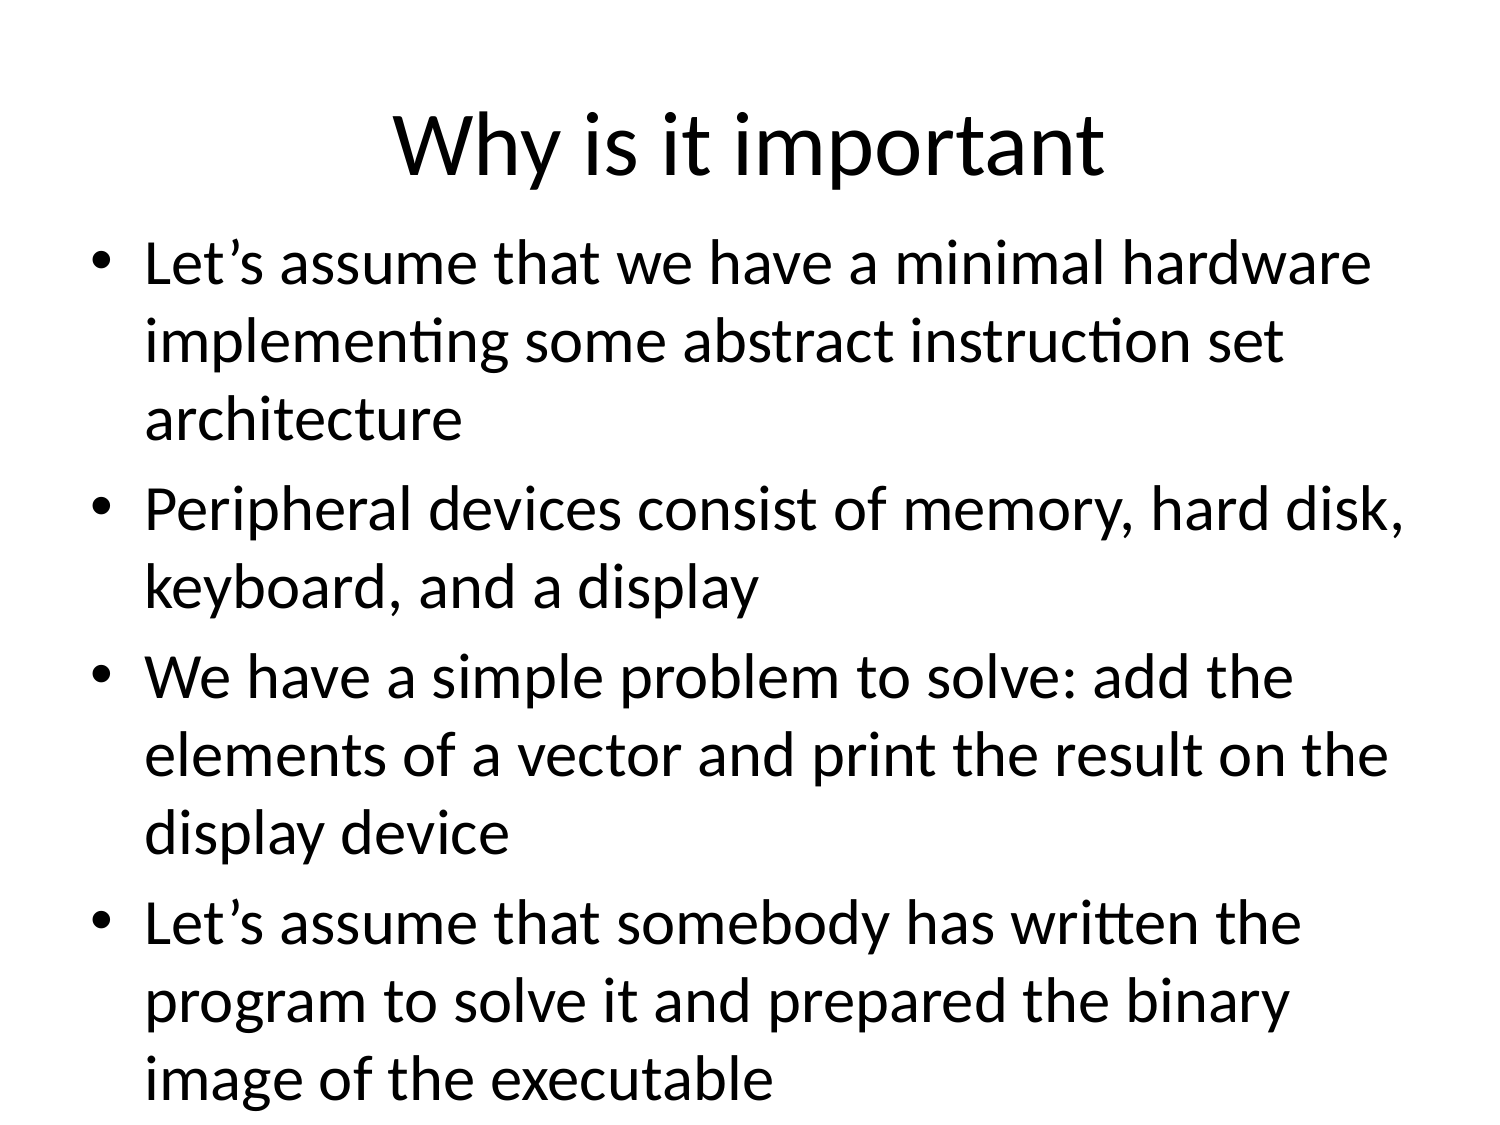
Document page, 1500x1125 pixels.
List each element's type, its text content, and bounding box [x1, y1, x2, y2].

list Let’s assume that we have a minimal hardware implementing some abstract instruction set architecture Peripheral devices consist of memory, hard disk, keyboard, and a display We have a simple problem to solve: add the elements of a vector and print the result on the display device Let’s assume that somebody has written the program to solve it and prepared the binary image of the executable [75, 212, 1425, 1125]
title Why is it important [75, 45, 1425, 212]
